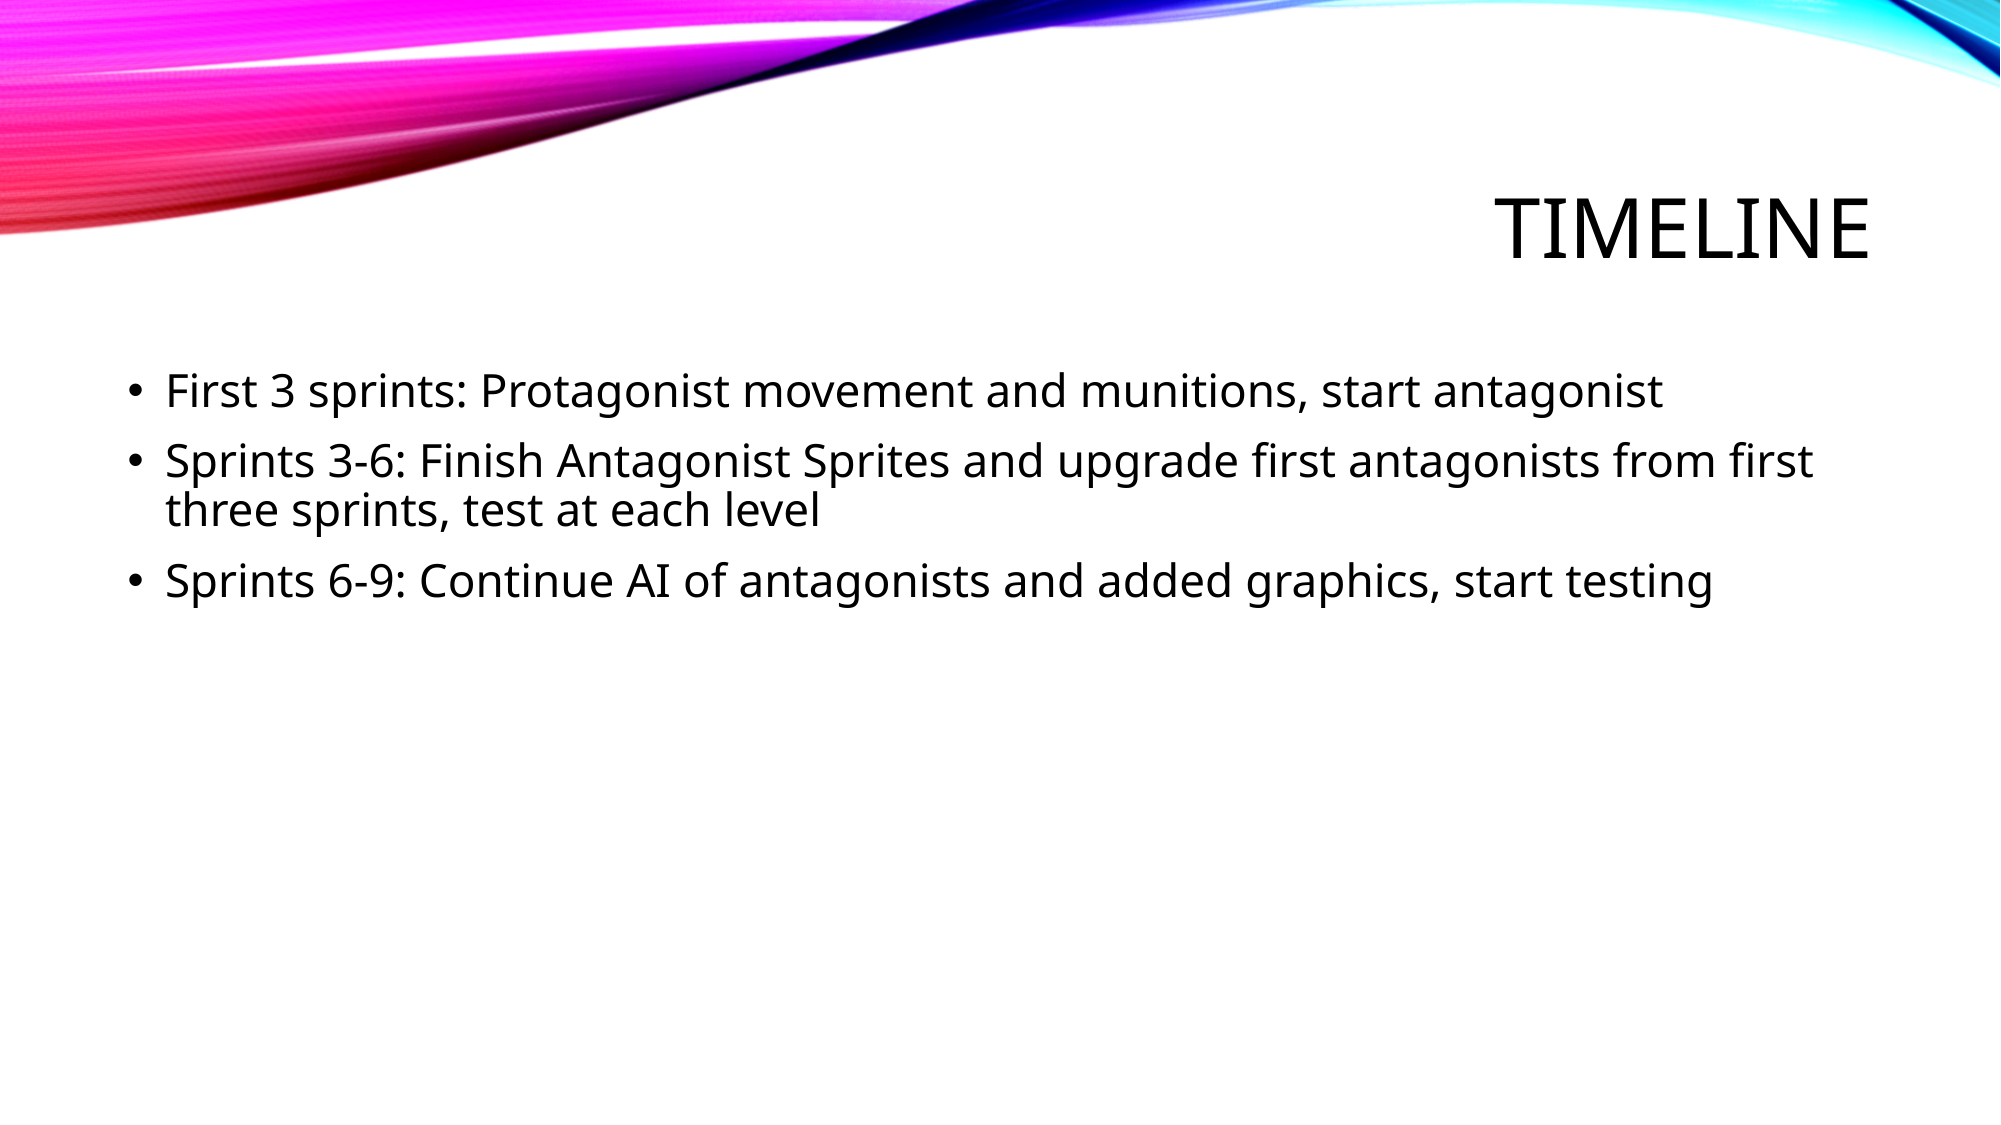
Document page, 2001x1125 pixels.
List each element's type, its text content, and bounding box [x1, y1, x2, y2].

title Timeline [474, 125, 1888, 338]
picture [1910, 0, 2000, 45]
picture [0, 0, 2000, 237]
list First 3 sprints: Protagonist movement and munitions, start antagonist Sprints 3-6: Finish Antagonist Sprites and upgrade first antagonists from first three sprints, test at each level Sprints 6-9: Continue AI of antagonists and added graphics, start testing [112, 360, 1888, 1021]
picture [1890, 0, 2000, 75]
